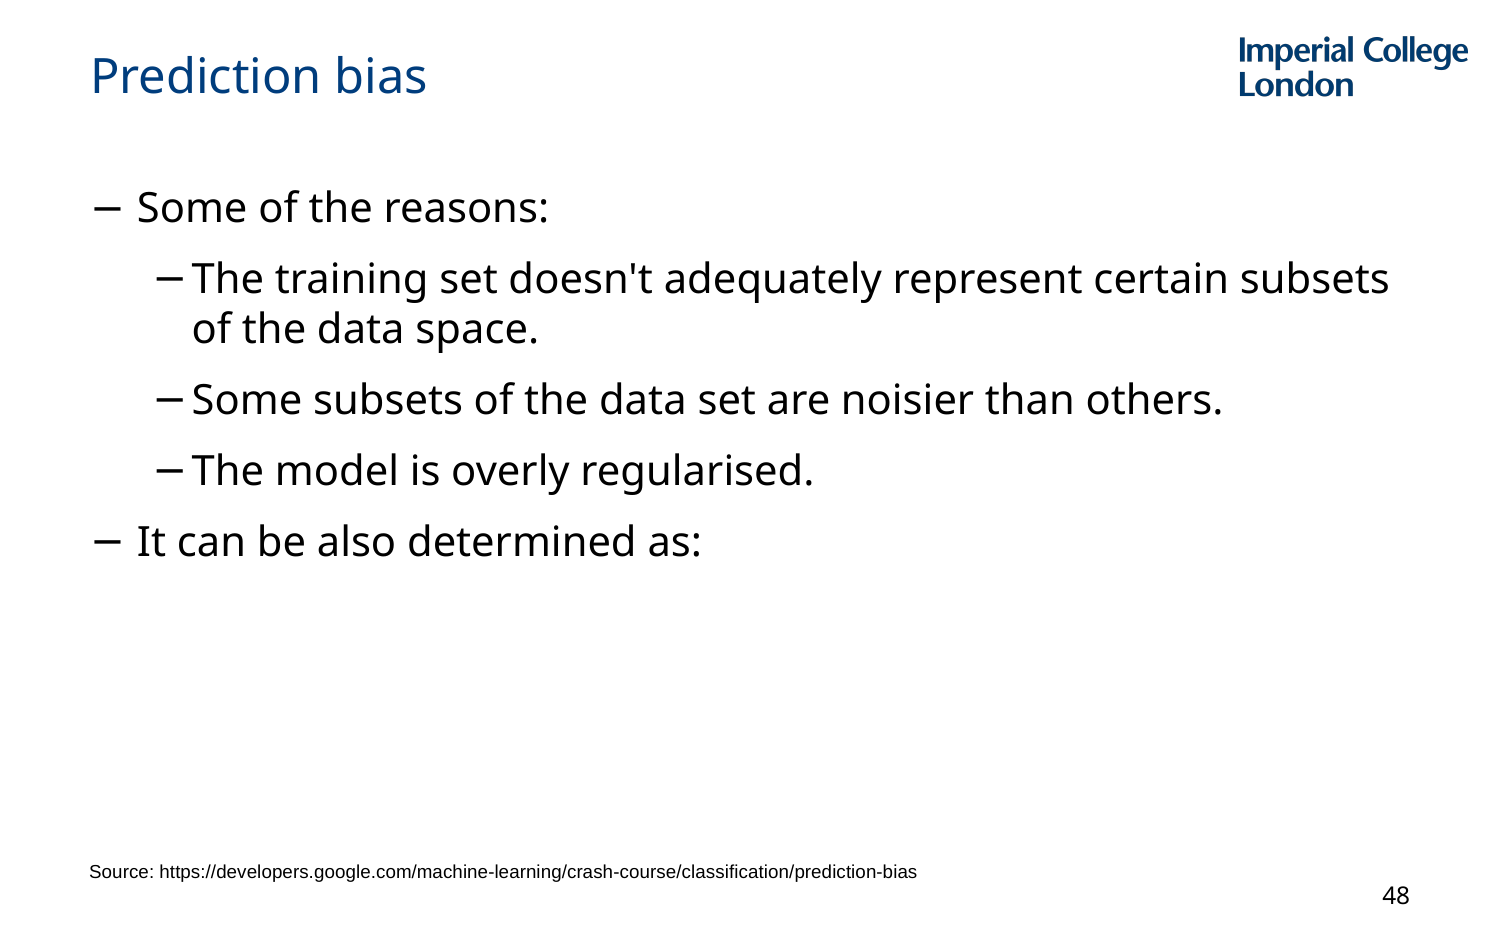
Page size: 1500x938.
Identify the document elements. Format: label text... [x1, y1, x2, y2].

title Prediction bias [75, 0, 1425, 153]
slide_number 48 [1074, 872, 1426, 920]
picture [1425, 18, 1486, 114]
text_box Source: https://developers.google.com/machine-learning/crash-course/classification/prediction-bias [74, 852, 1020, 890]
